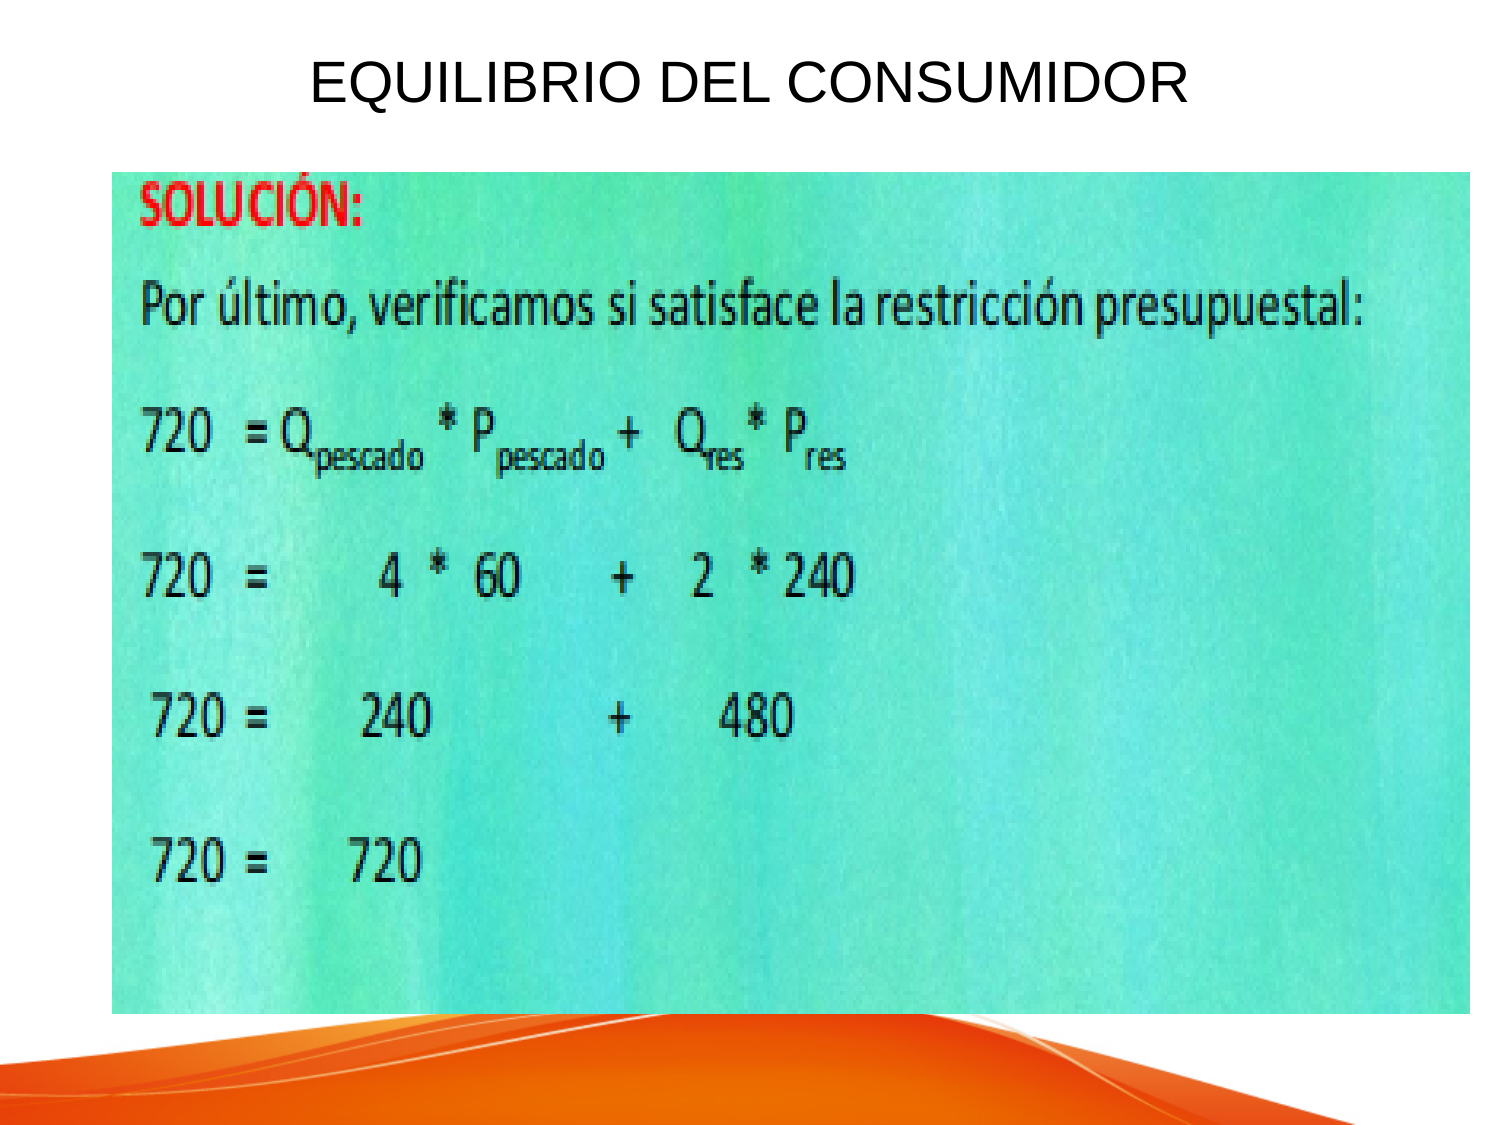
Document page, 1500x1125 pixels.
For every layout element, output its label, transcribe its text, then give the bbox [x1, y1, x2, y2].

picture [0, 0, 1500, 1125]
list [111, 172, 1470, 1014]
title EQUILIBRIO DEL CONSUMIDOR [74, 30, 1426, 127]
